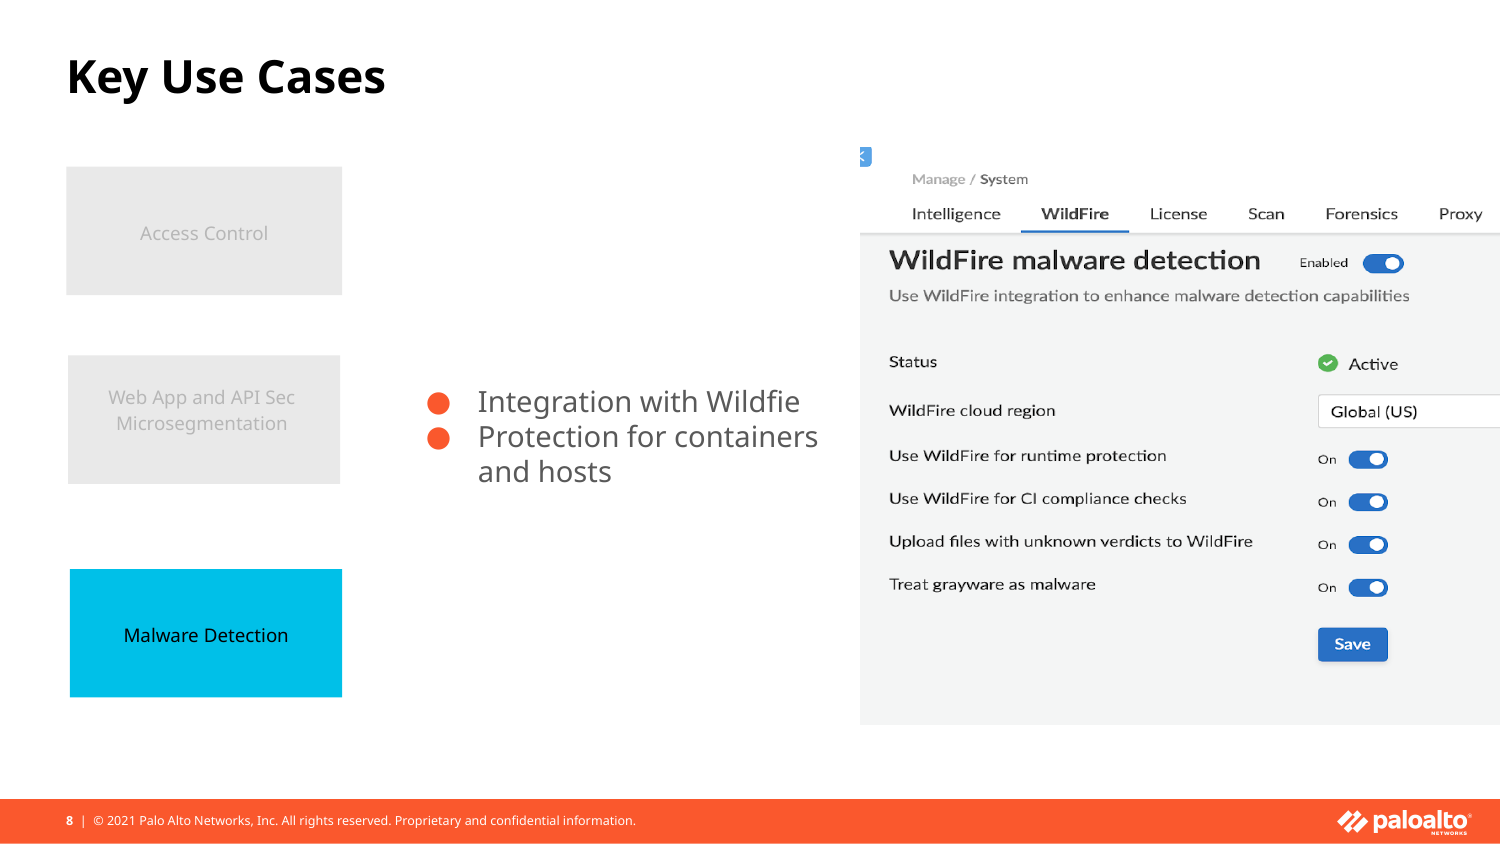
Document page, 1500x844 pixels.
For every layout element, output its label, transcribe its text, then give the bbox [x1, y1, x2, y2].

text_box Web App and API Sec Microsegmentation [68, 355, 341, 484]
picture [859, 146, 1500, 725]
text_box Access Control [66, 166, 343, 296]
slide_number ‹#› | © 2021 Palo Alto Networks, Inc. All rights reserved. Proprietary and confidential information. [51, 799, 758, 844]
text_box Malware Detection [69, 569, 343, 698]
list Integration with Wildfie Protection for containers and hosts [387, 147, 857, 725]
picture [1337, 810, 1472, 835]
title Key Use Cases [51, 33, 1449, 127]
